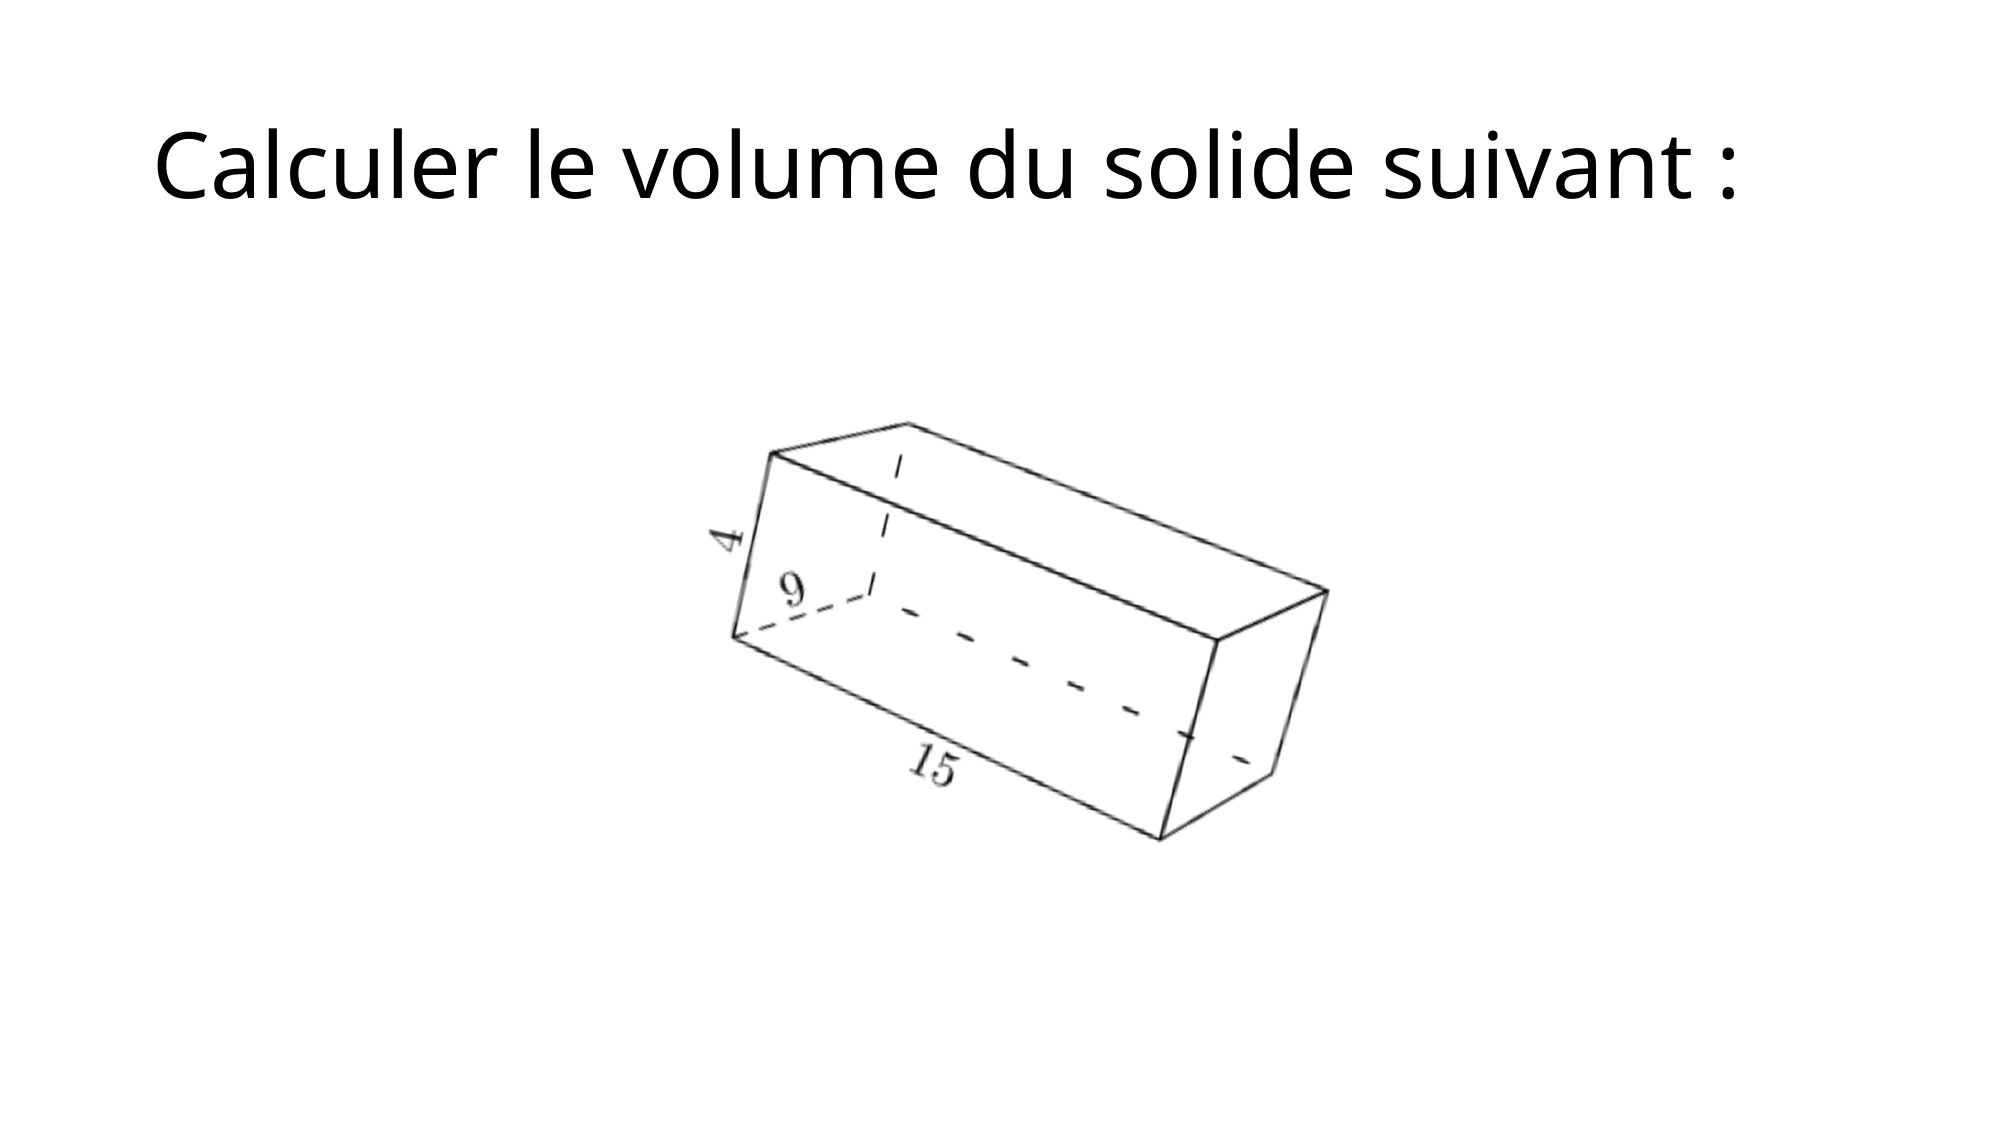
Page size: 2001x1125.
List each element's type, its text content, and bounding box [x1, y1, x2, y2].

picture [1190, 477, 1372, 886]
title Calculer le volume du solide suivant : [137, 59, 1863, 278]
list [810, 287, 1190, 966]
picture [629, 368, 810, 777]
